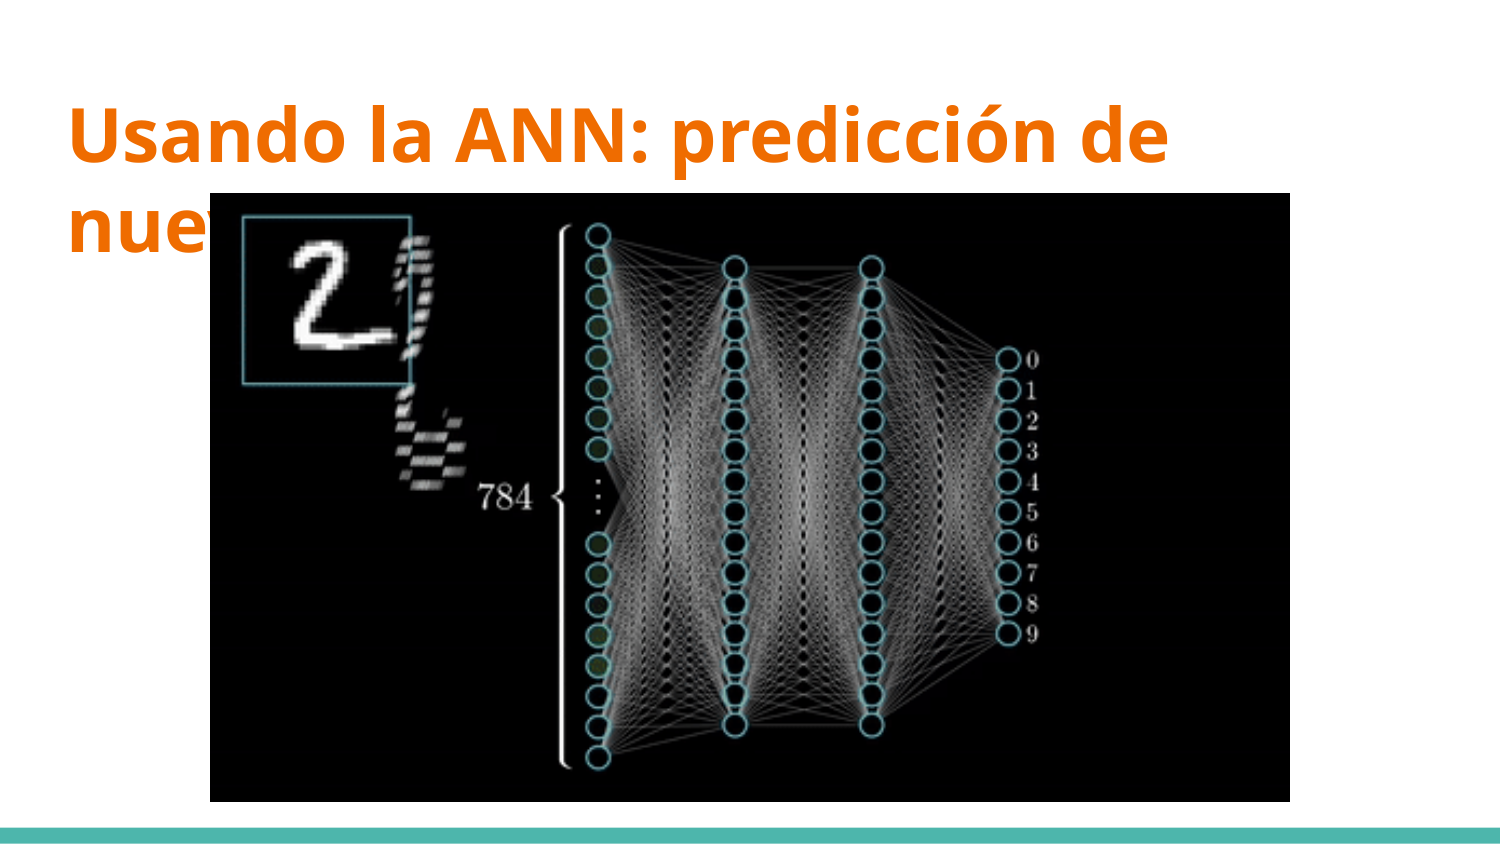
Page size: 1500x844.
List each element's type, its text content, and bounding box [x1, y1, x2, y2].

title Usando la ANN: predicción de nuevas entradas [51, 72, 1449, 189]
picture [210, 193, 1290, 803]
